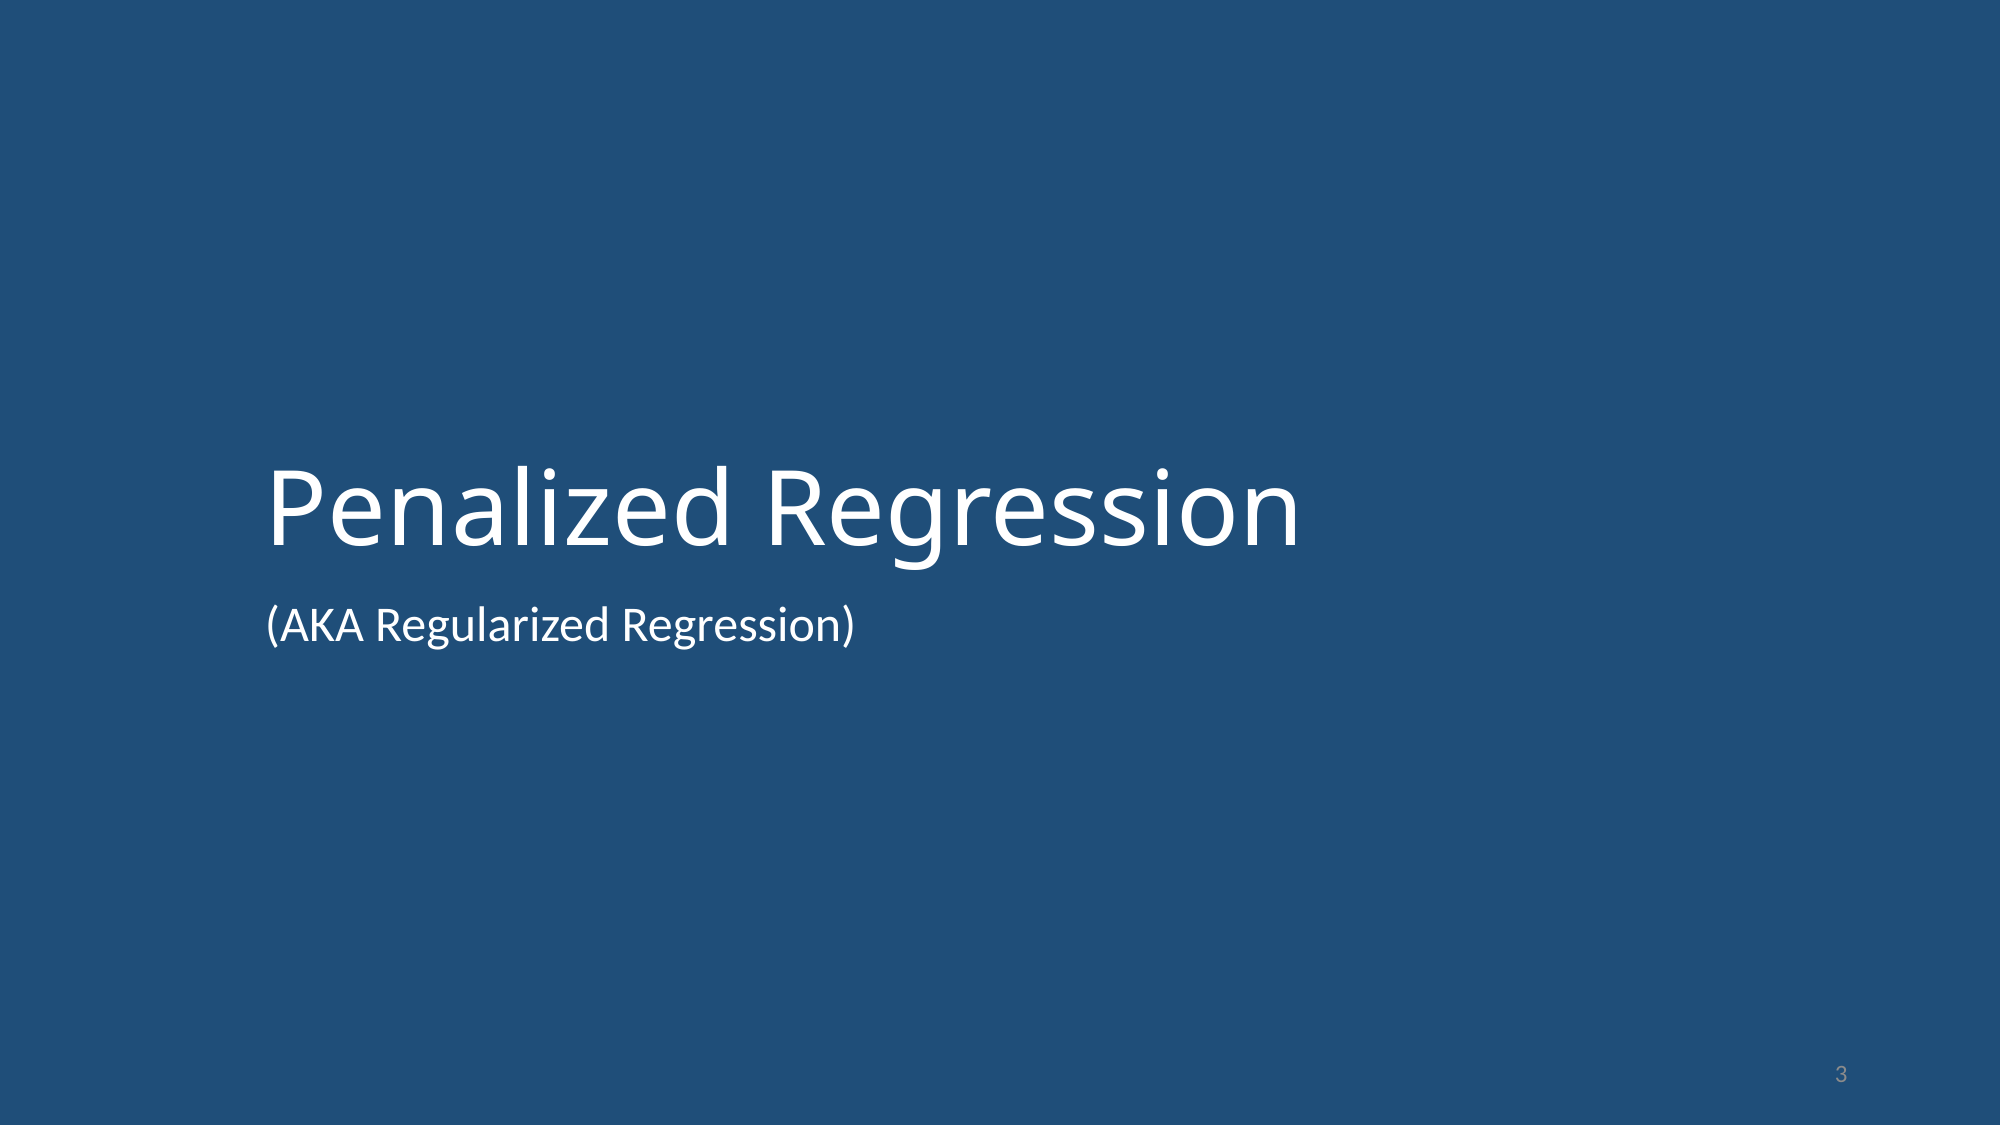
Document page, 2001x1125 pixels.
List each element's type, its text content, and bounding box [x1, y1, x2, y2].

slide_number 3 [1412, 1042, 1863, 1103]
title Penalized Regression [249, 184, 1750, 576]
subtitle (AKA Regularized Regression) [249, 590, 1750, 863]
